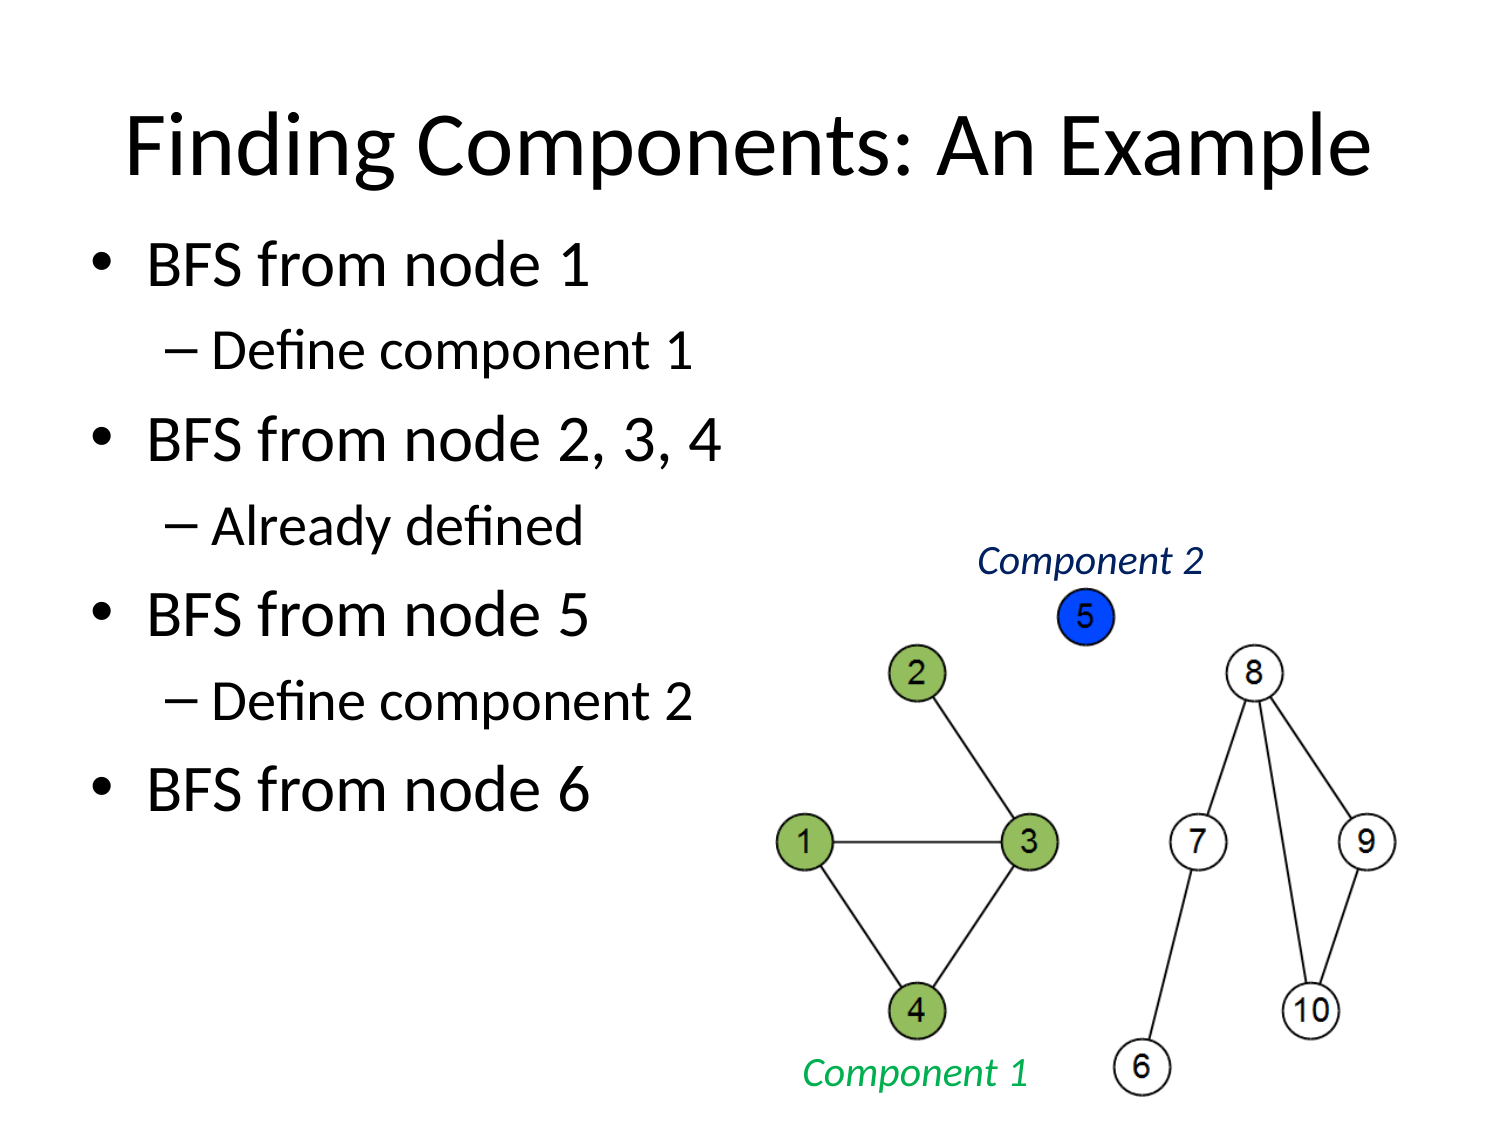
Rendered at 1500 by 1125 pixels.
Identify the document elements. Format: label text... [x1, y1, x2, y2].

title Finding Components: An Example [75, 45, 1425, 212]
text_box Component 2 [962, 525, 1225, 586]
list BFS from node 1 Define component 1 BFS from node 2, 3, 4 Already defined BFS from node 5 Define component 2 BFS from node 6 [75, 212, 1475, 1088]
picture [775, 587, 1397, 1097]
